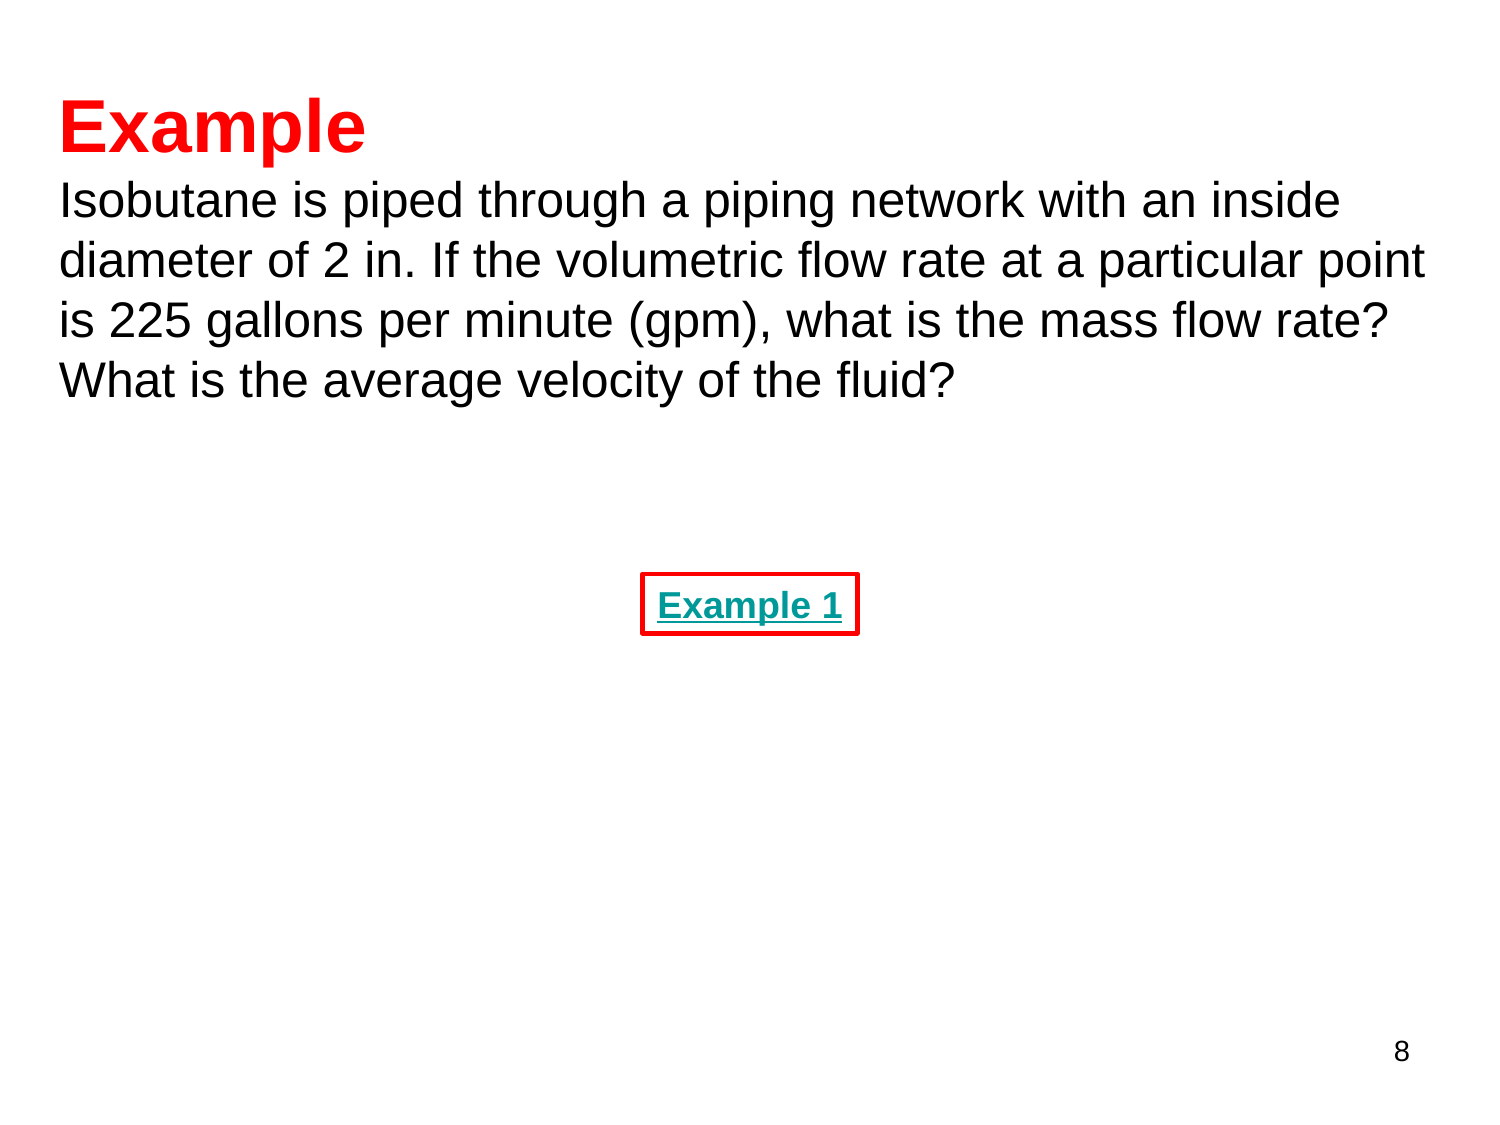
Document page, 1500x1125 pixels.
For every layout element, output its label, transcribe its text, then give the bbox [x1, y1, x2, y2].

title Example Isobutane is piped through a piping network with an inside diameter of 2 in. If the volumetric flow rate at a particular point is 225 gallons per minute (gpm), what is the mass flow rate? What is the average velocity of the fluid? [43, 70, 1457, 563]
text_box Example 1 [642, 573, 858, 634]
slide_number 8 [1074, 1024, 1426, 1103]
